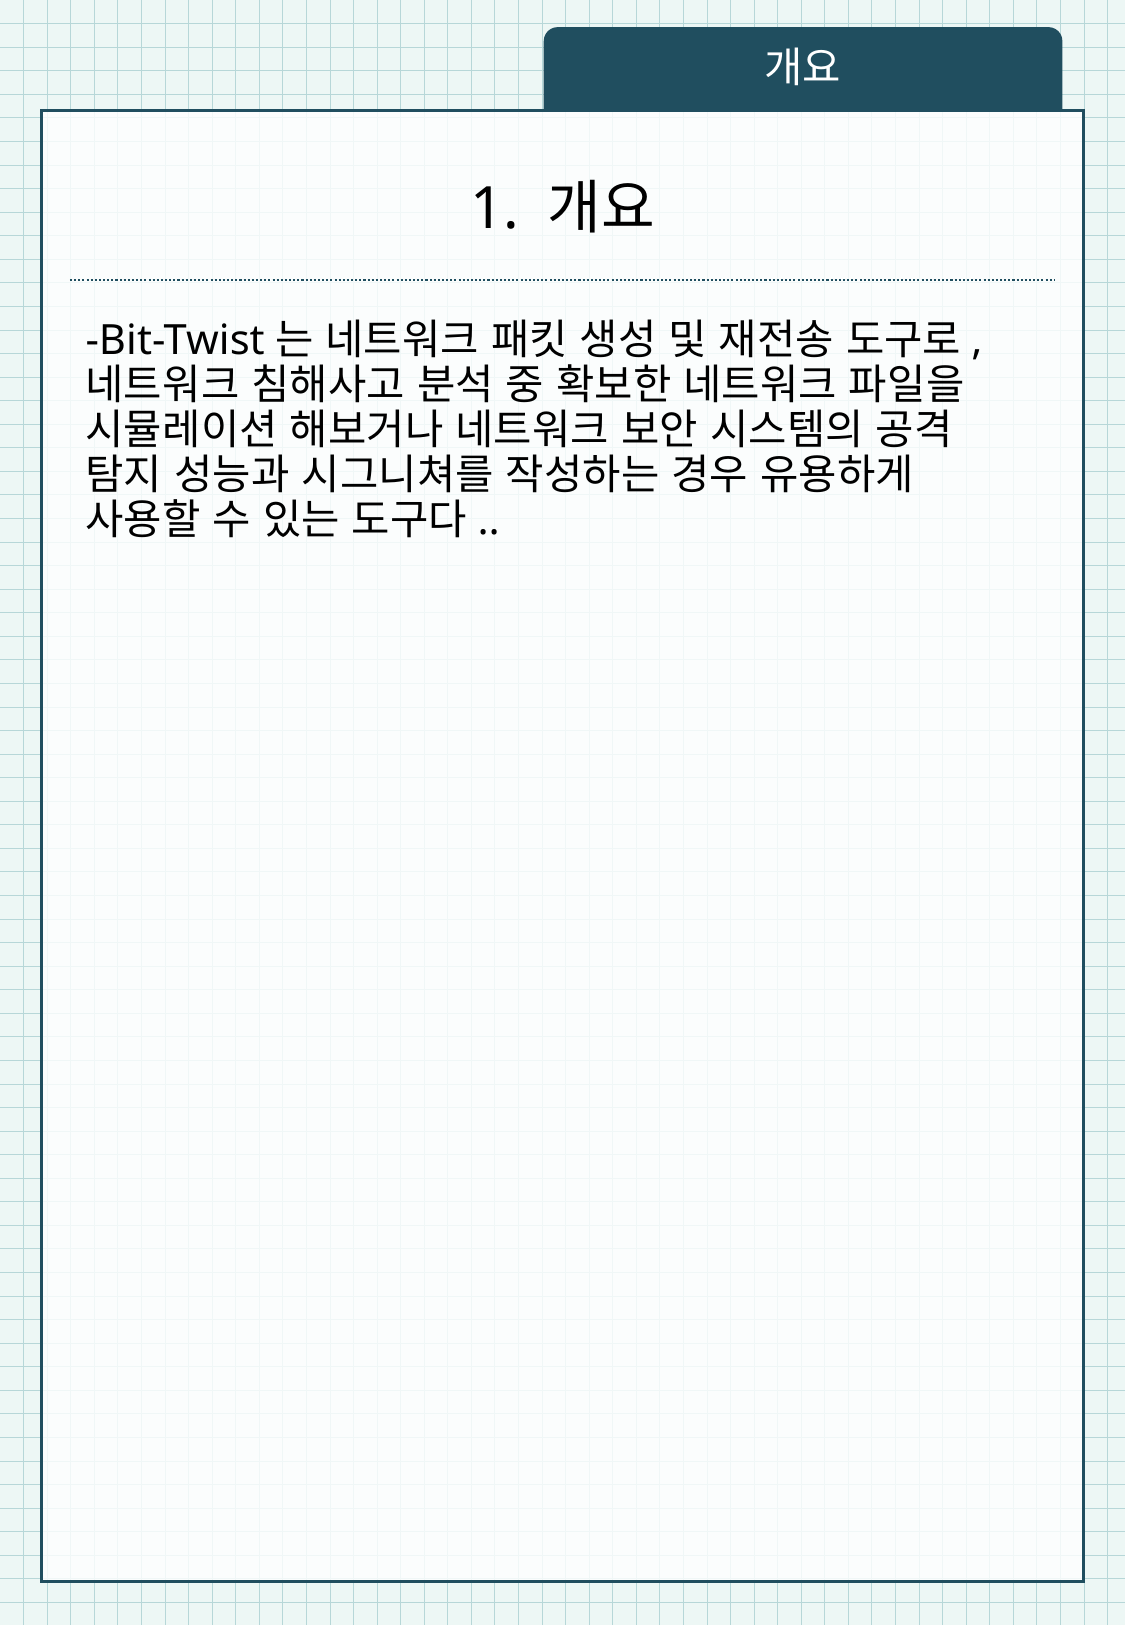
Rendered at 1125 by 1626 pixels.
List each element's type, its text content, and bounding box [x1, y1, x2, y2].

text_box [41, 109, 1084, 1582]
text_box 개요 [560, 35, 1046, 103]
text_box [542, 26, 1064, 112]
list -Bit-Twist는 네트워크 패킷 생성 및 재전송 도구로, 네트워크 침해사고 분석 중 확보한 네트워크 파일을 시뮬레이션 해보거나 네트워크 보안 시스템의 공격 탐지 성능과 시그니쳐를 작성하는 경우 유용하게 사용할 수 있는 도구다.. [70, 311, 1046, 1515]
title 1. 개요 [77, 152, 1048, 267]
